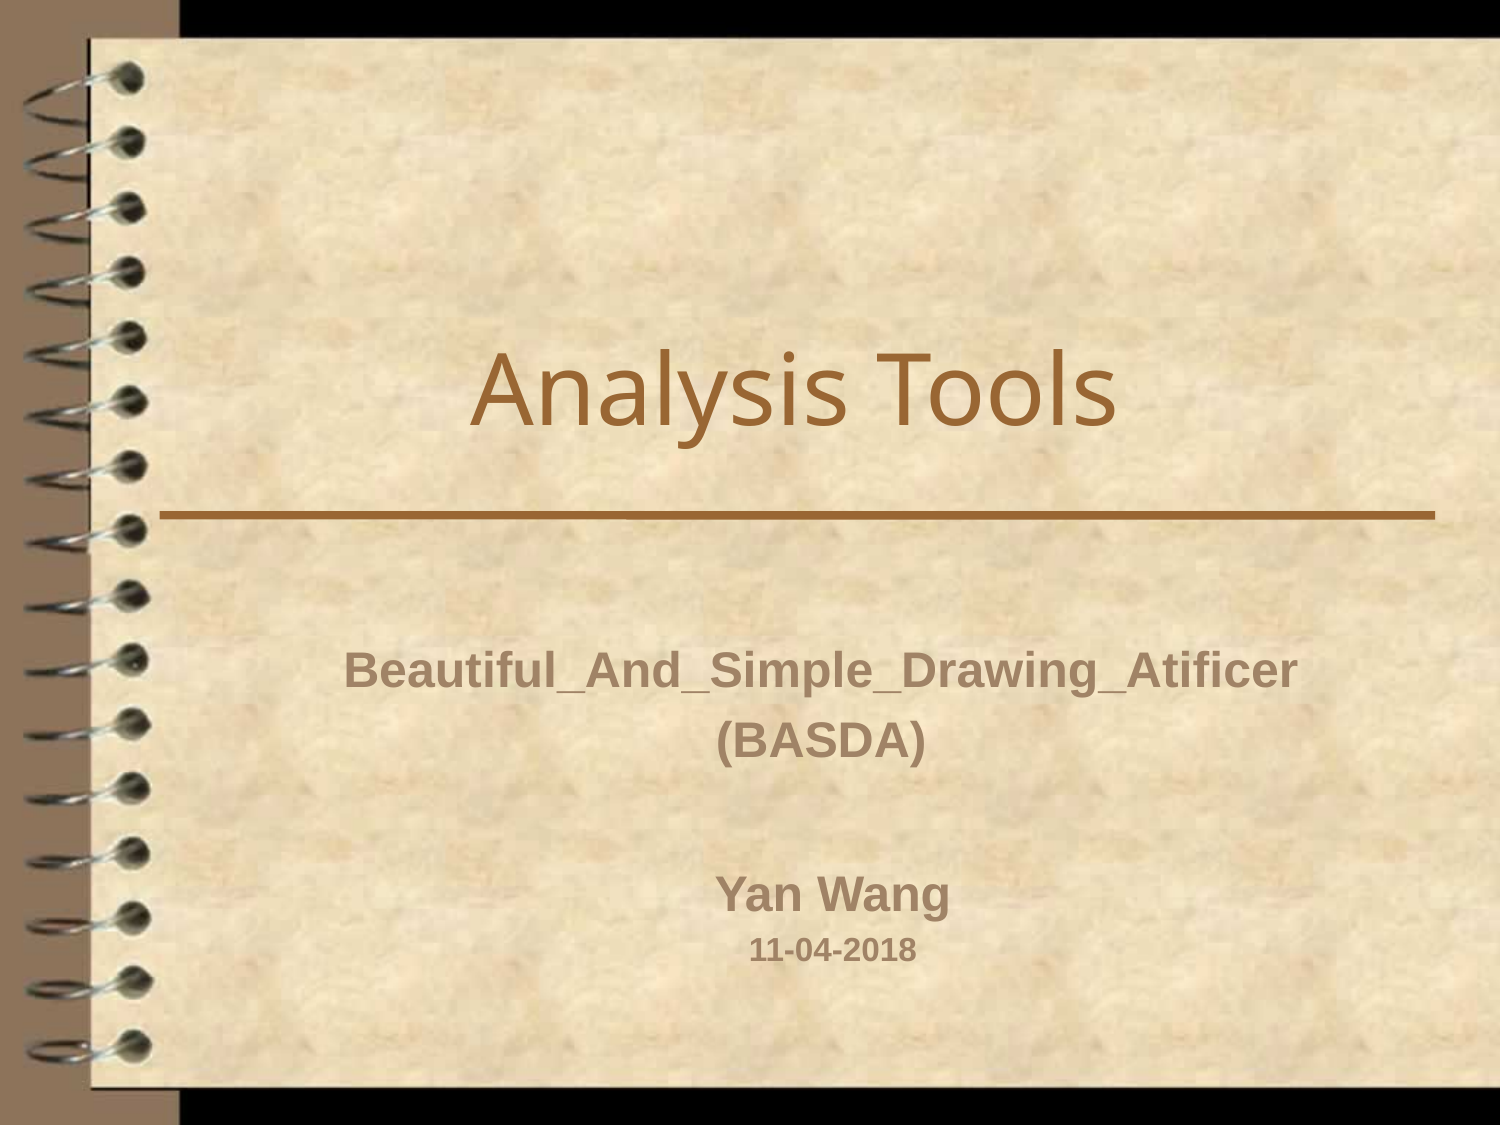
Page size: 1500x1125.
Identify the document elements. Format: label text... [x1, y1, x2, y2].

picture [0, 0, 1500, 1125]
subtitle Beautiful_And_Simple_Drawing_Atificer (BASDA) [218, 609, 1425, 796]
title Analysis Tools [157, 266, 1434, 504]
text_box Yan Wang 11-04-2018 [230, 822, 1436, 1008]
